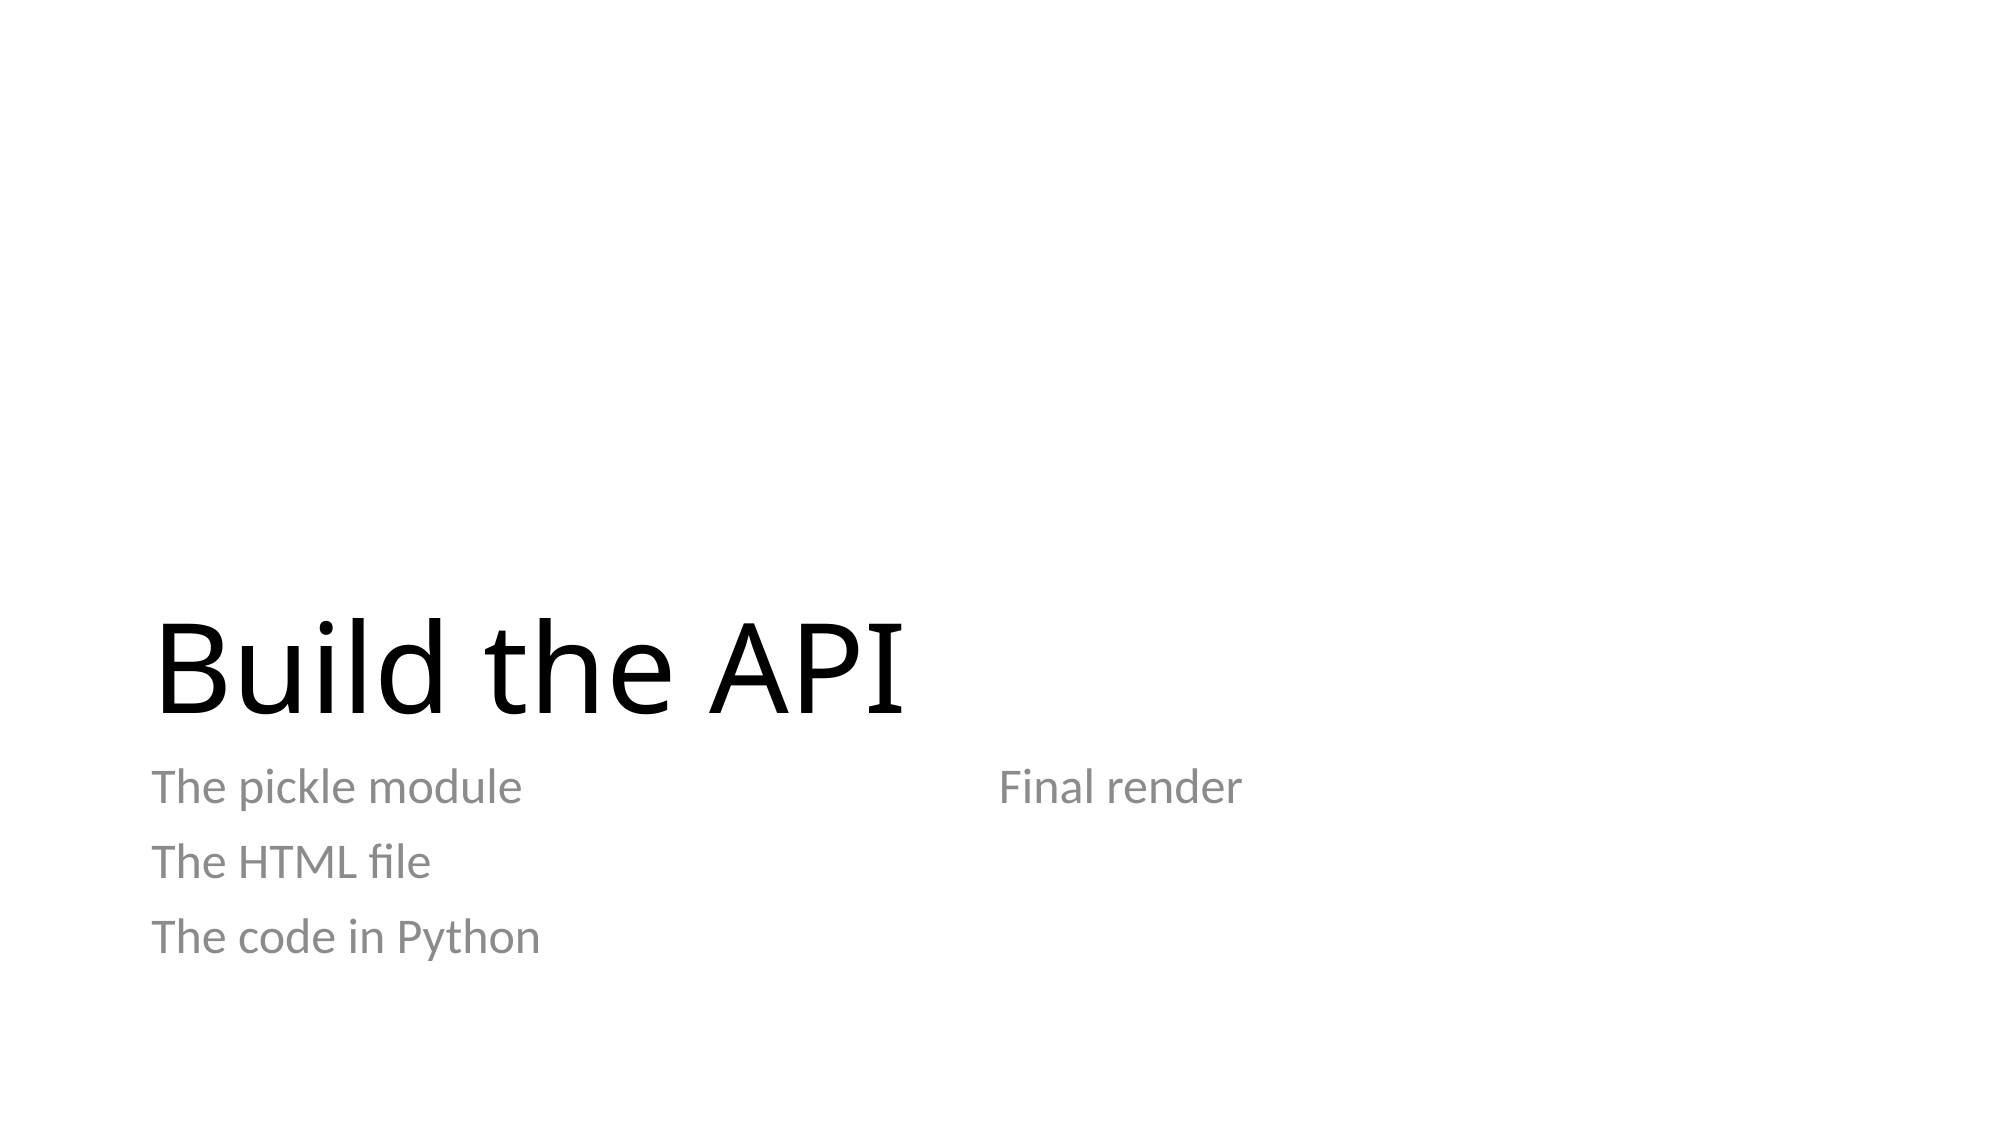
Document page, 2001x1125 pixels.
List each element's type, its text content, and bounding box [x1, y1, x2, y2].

title Build the API [136, 280, 1862, 749]
list The pickle module The HTML file The code in Python Final render [136, 752, 1862, 999]
